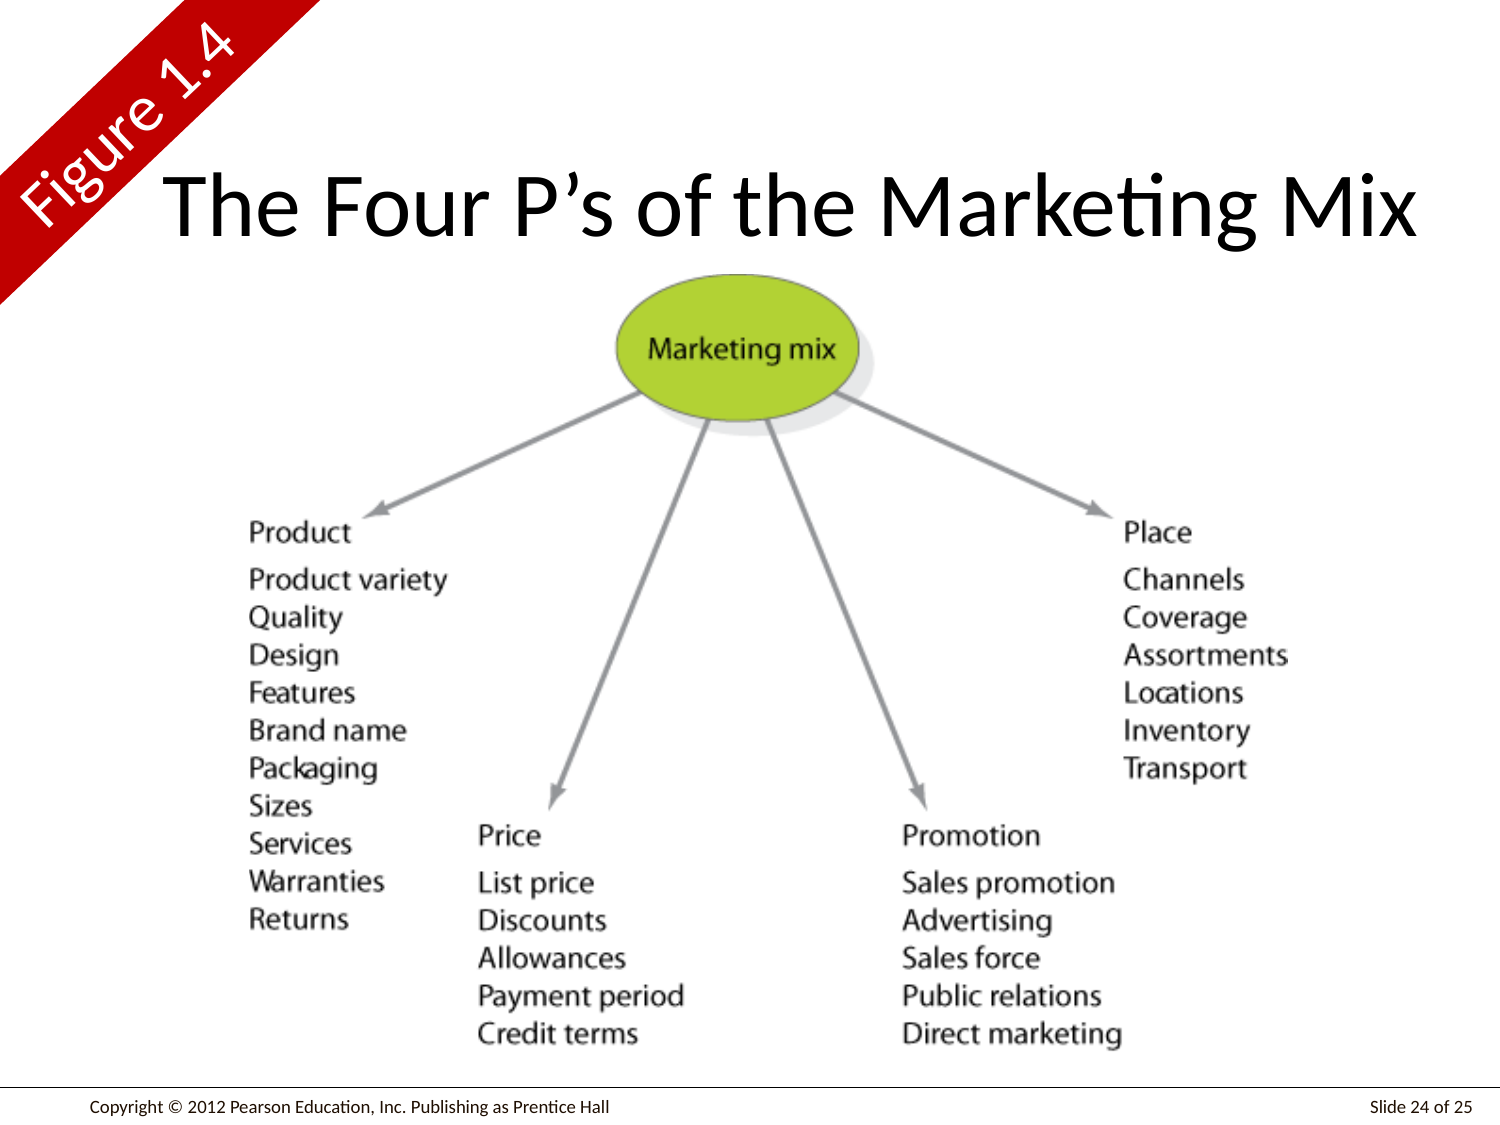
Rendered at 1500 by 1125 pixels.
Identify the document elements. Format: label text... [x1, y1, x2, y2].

text_box Figure 1.4 [0, 0, 324, 308]
title The Four P’s of the Marketing Mix [148, 137, 1499, 275]
picture [249, 274, 1288, 1053]
